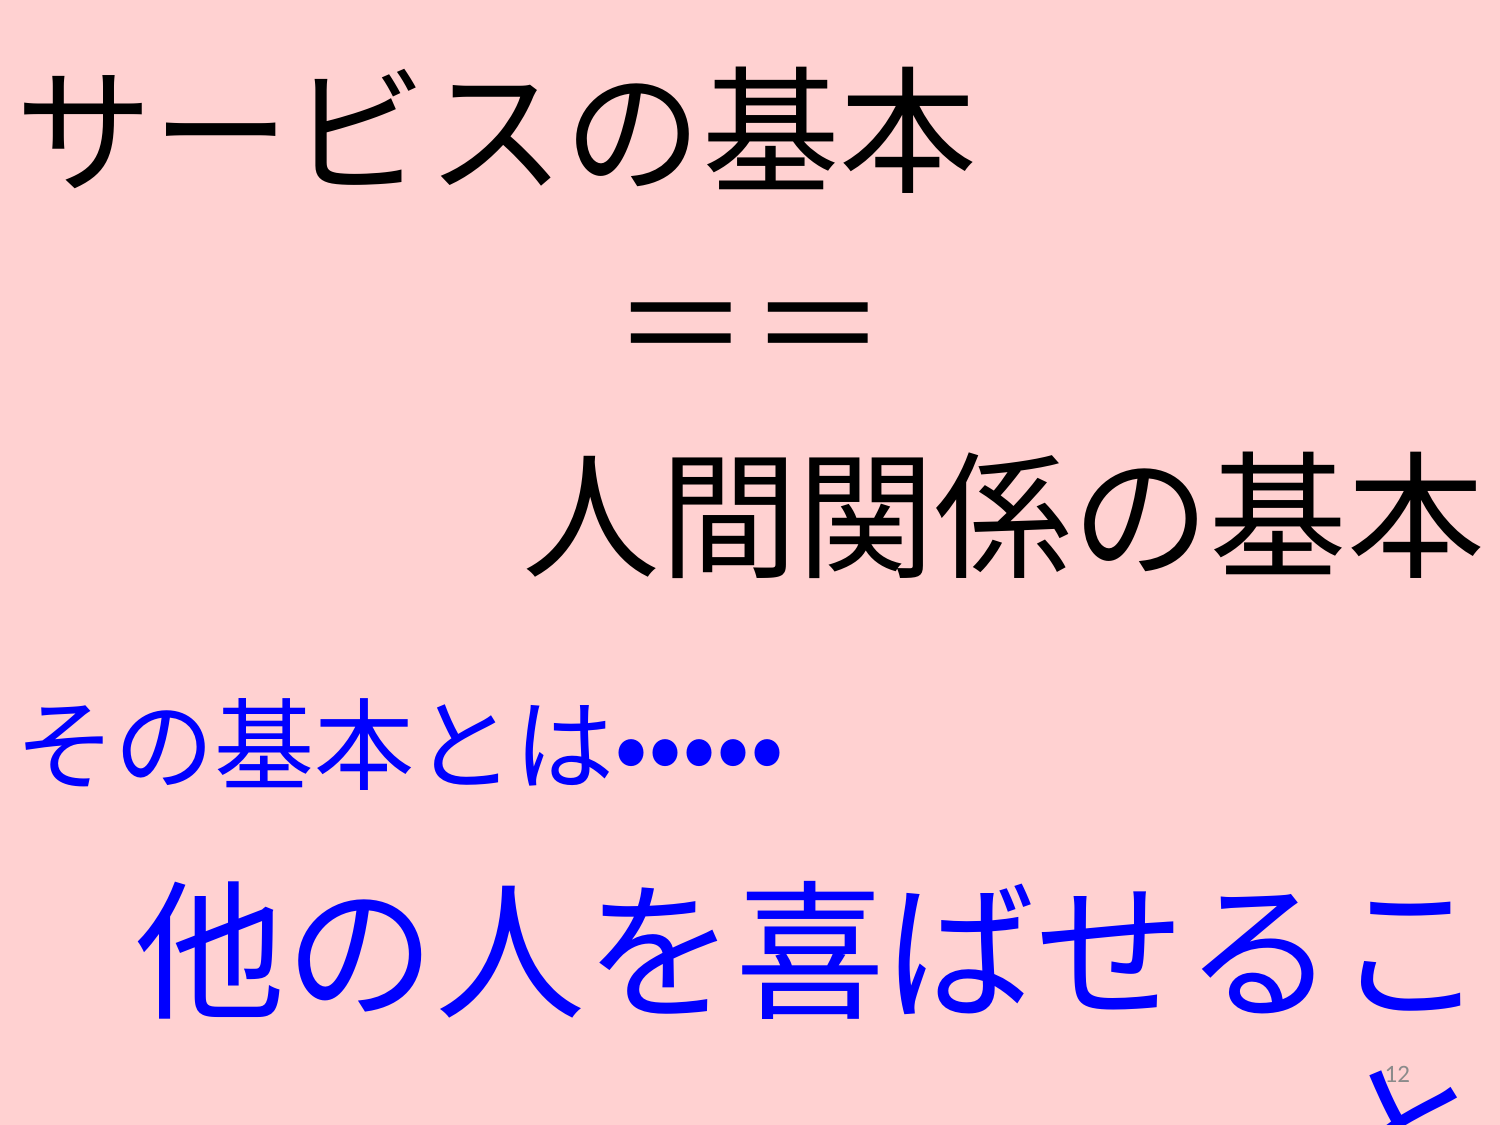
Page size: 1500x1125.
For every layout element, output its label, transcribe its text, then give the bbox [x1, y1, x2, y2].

slide_number 12 [1074, 1042, 1425, 1103]
text_box 他の人を喜ばせること [0, 849, 1500, 1075]
text_box その基本とは・・・・・ [0, 674, 1350, 825]
text_box サービスの基本 ＝＝ 人間関係の基本 [0, 37, 1500, 663]
